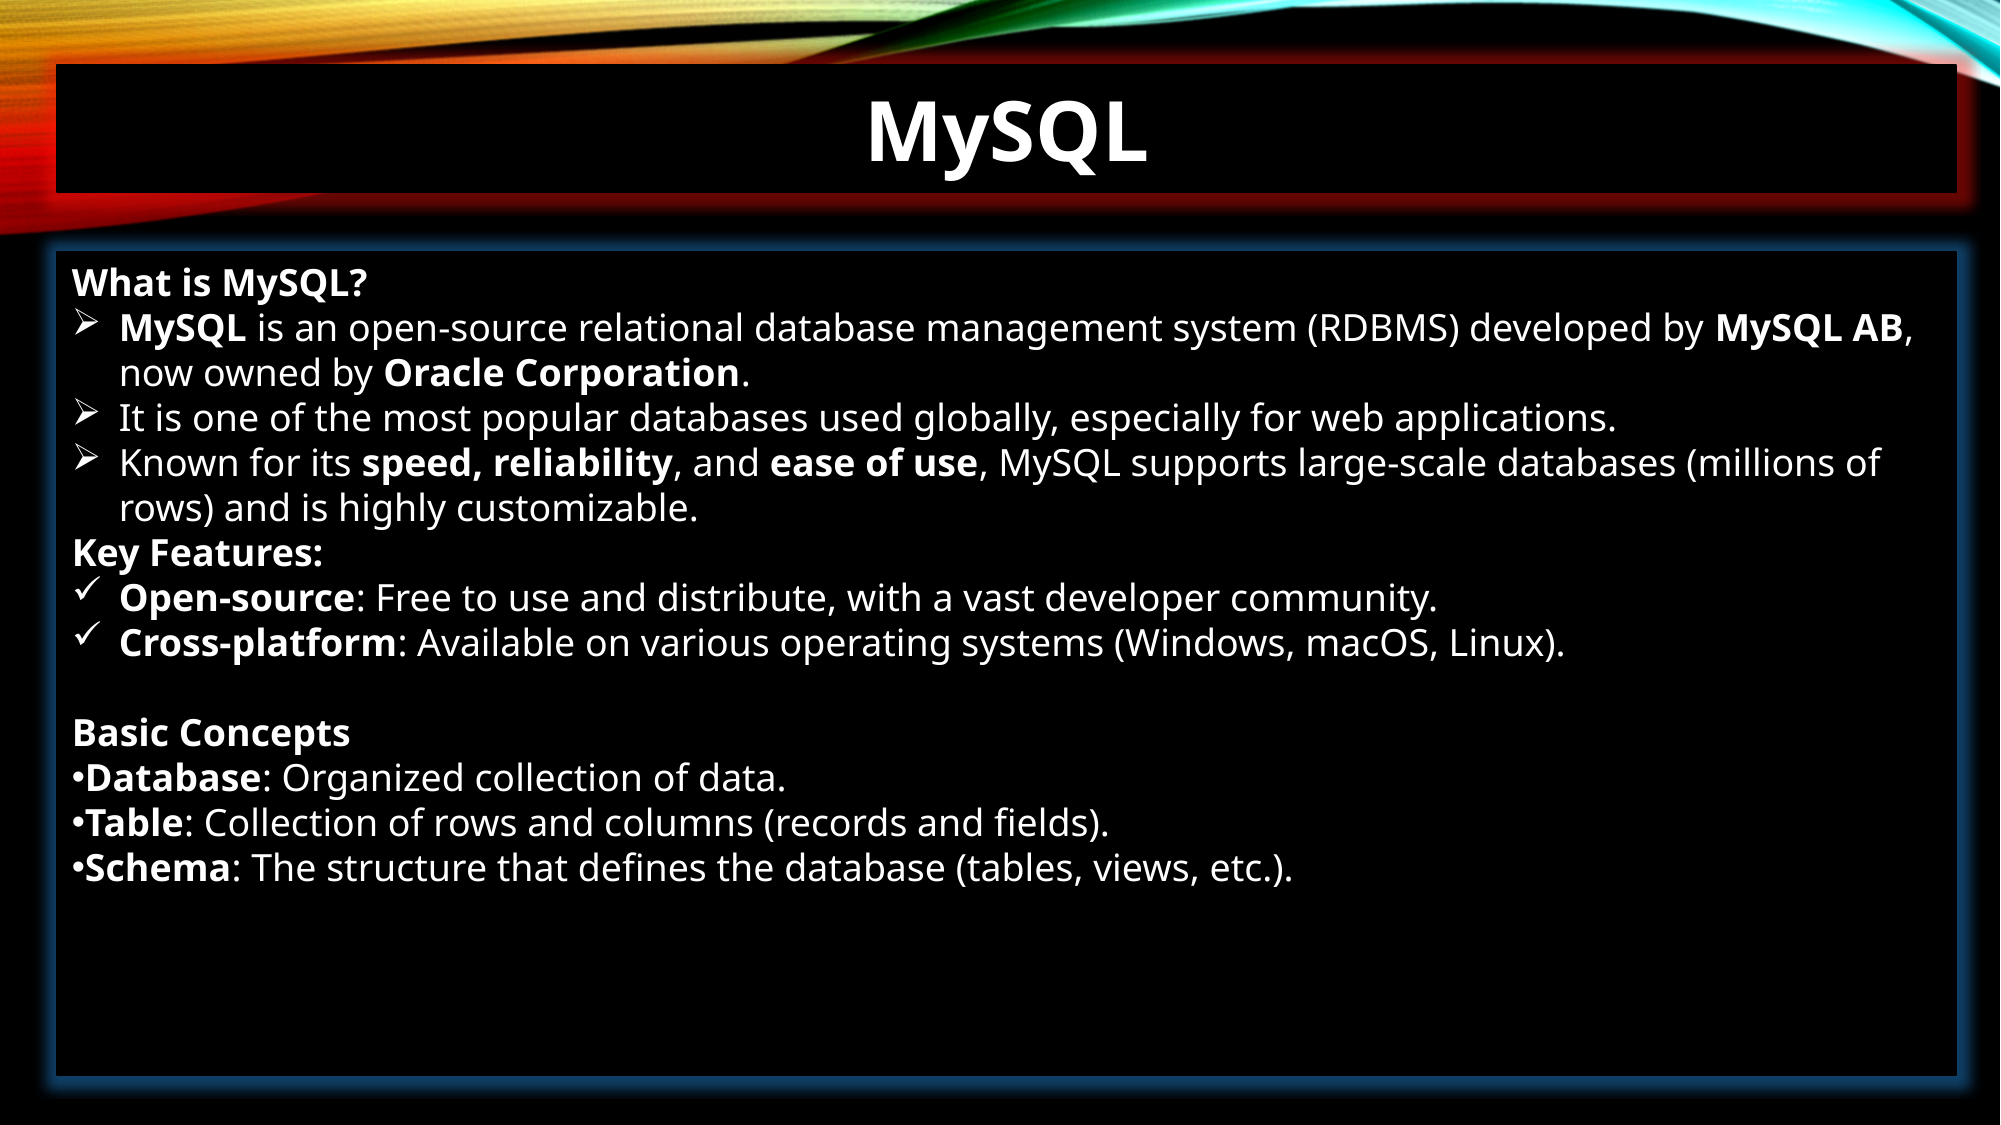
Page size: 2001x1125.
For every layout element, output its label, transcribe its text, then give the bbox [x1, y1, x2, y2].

picture [0, 0, 2000, 237]
text_box MySQL [56, 64, 1957, 193]
text_box What is MySQL? MySQL is an open-source relational database management system (RDBMS) developed by MySQL AB, now owned by Oracle Corporation. It is one of the most popular databases used globally, especially for web applications. Known for its speed, reliability, and ease of use, MySQL supports large-scale databases (millions of rows) and is highly customizable. Key Features: Open-source: Free to use and distribute, with a vast developer community. Cross-platform: Available on various operating systems (Windows, macOS, Linux). Basic Concepts Database: Organized collection of data. Table: Collection of rows and columns (records and fields). Schema: The structure that defines the database (tables, views, etc.). [56, 251, 1957, 1076]
